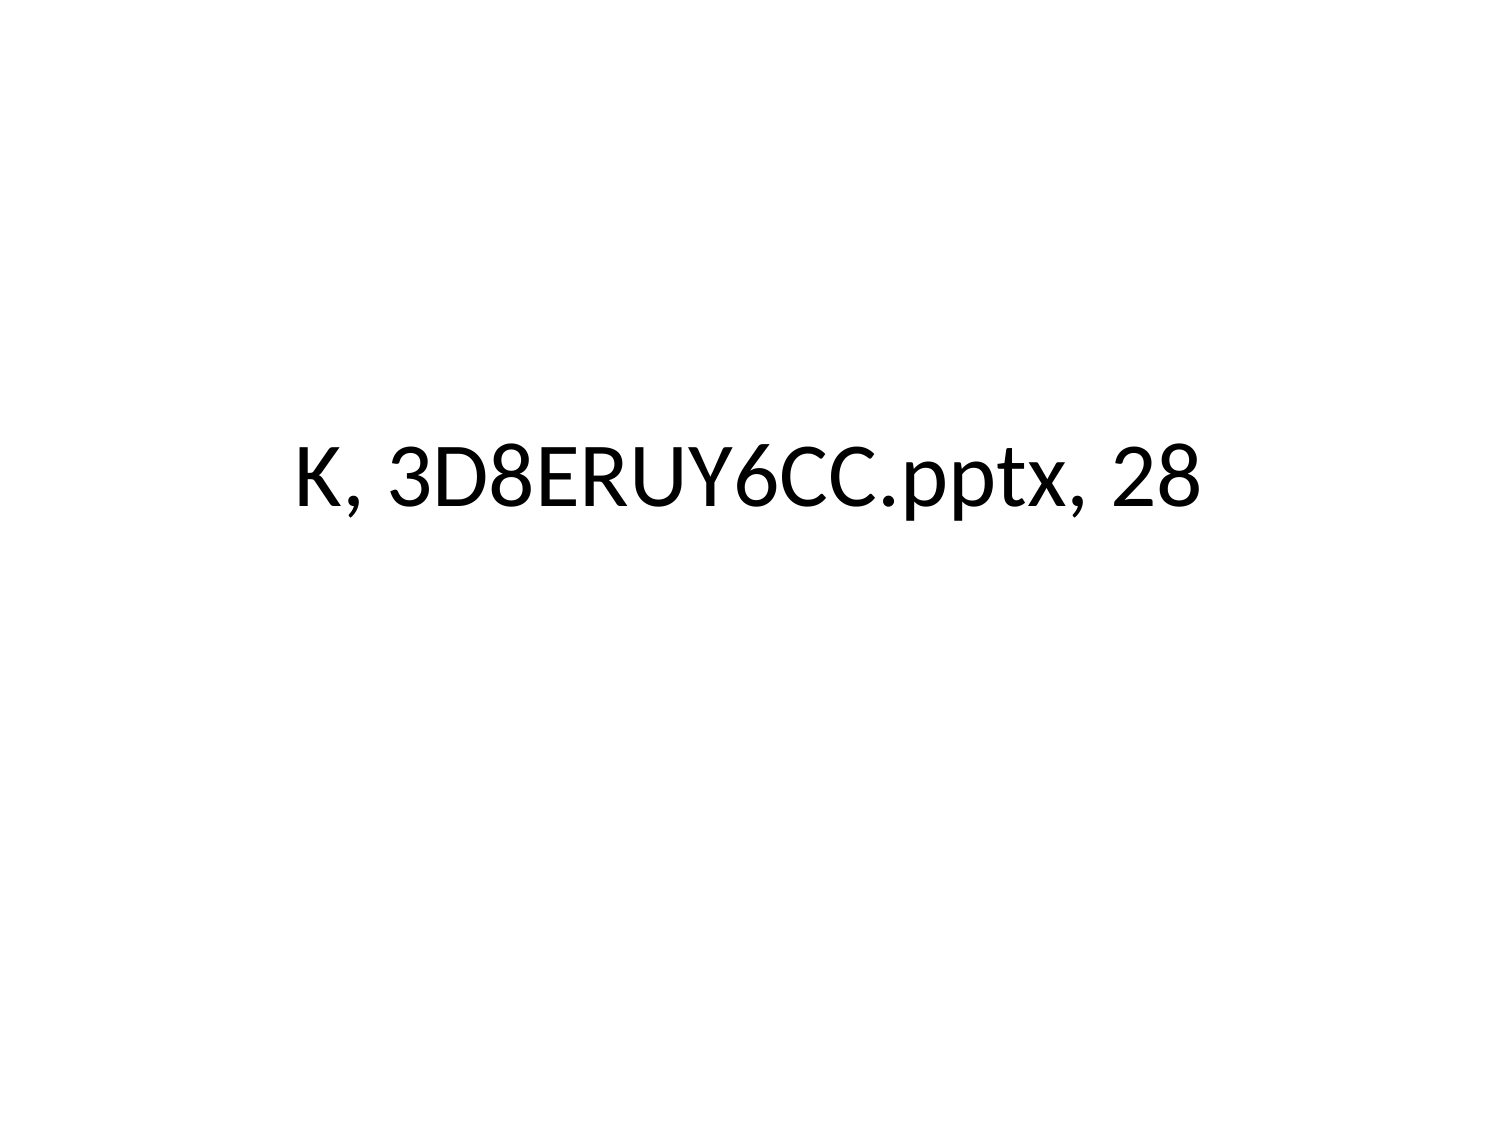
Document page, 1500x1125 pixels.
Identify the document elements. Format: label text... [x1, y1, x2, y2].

title K, 3D8ERUY6CC.pptx, 28 [112, 349, 1388, 591]
